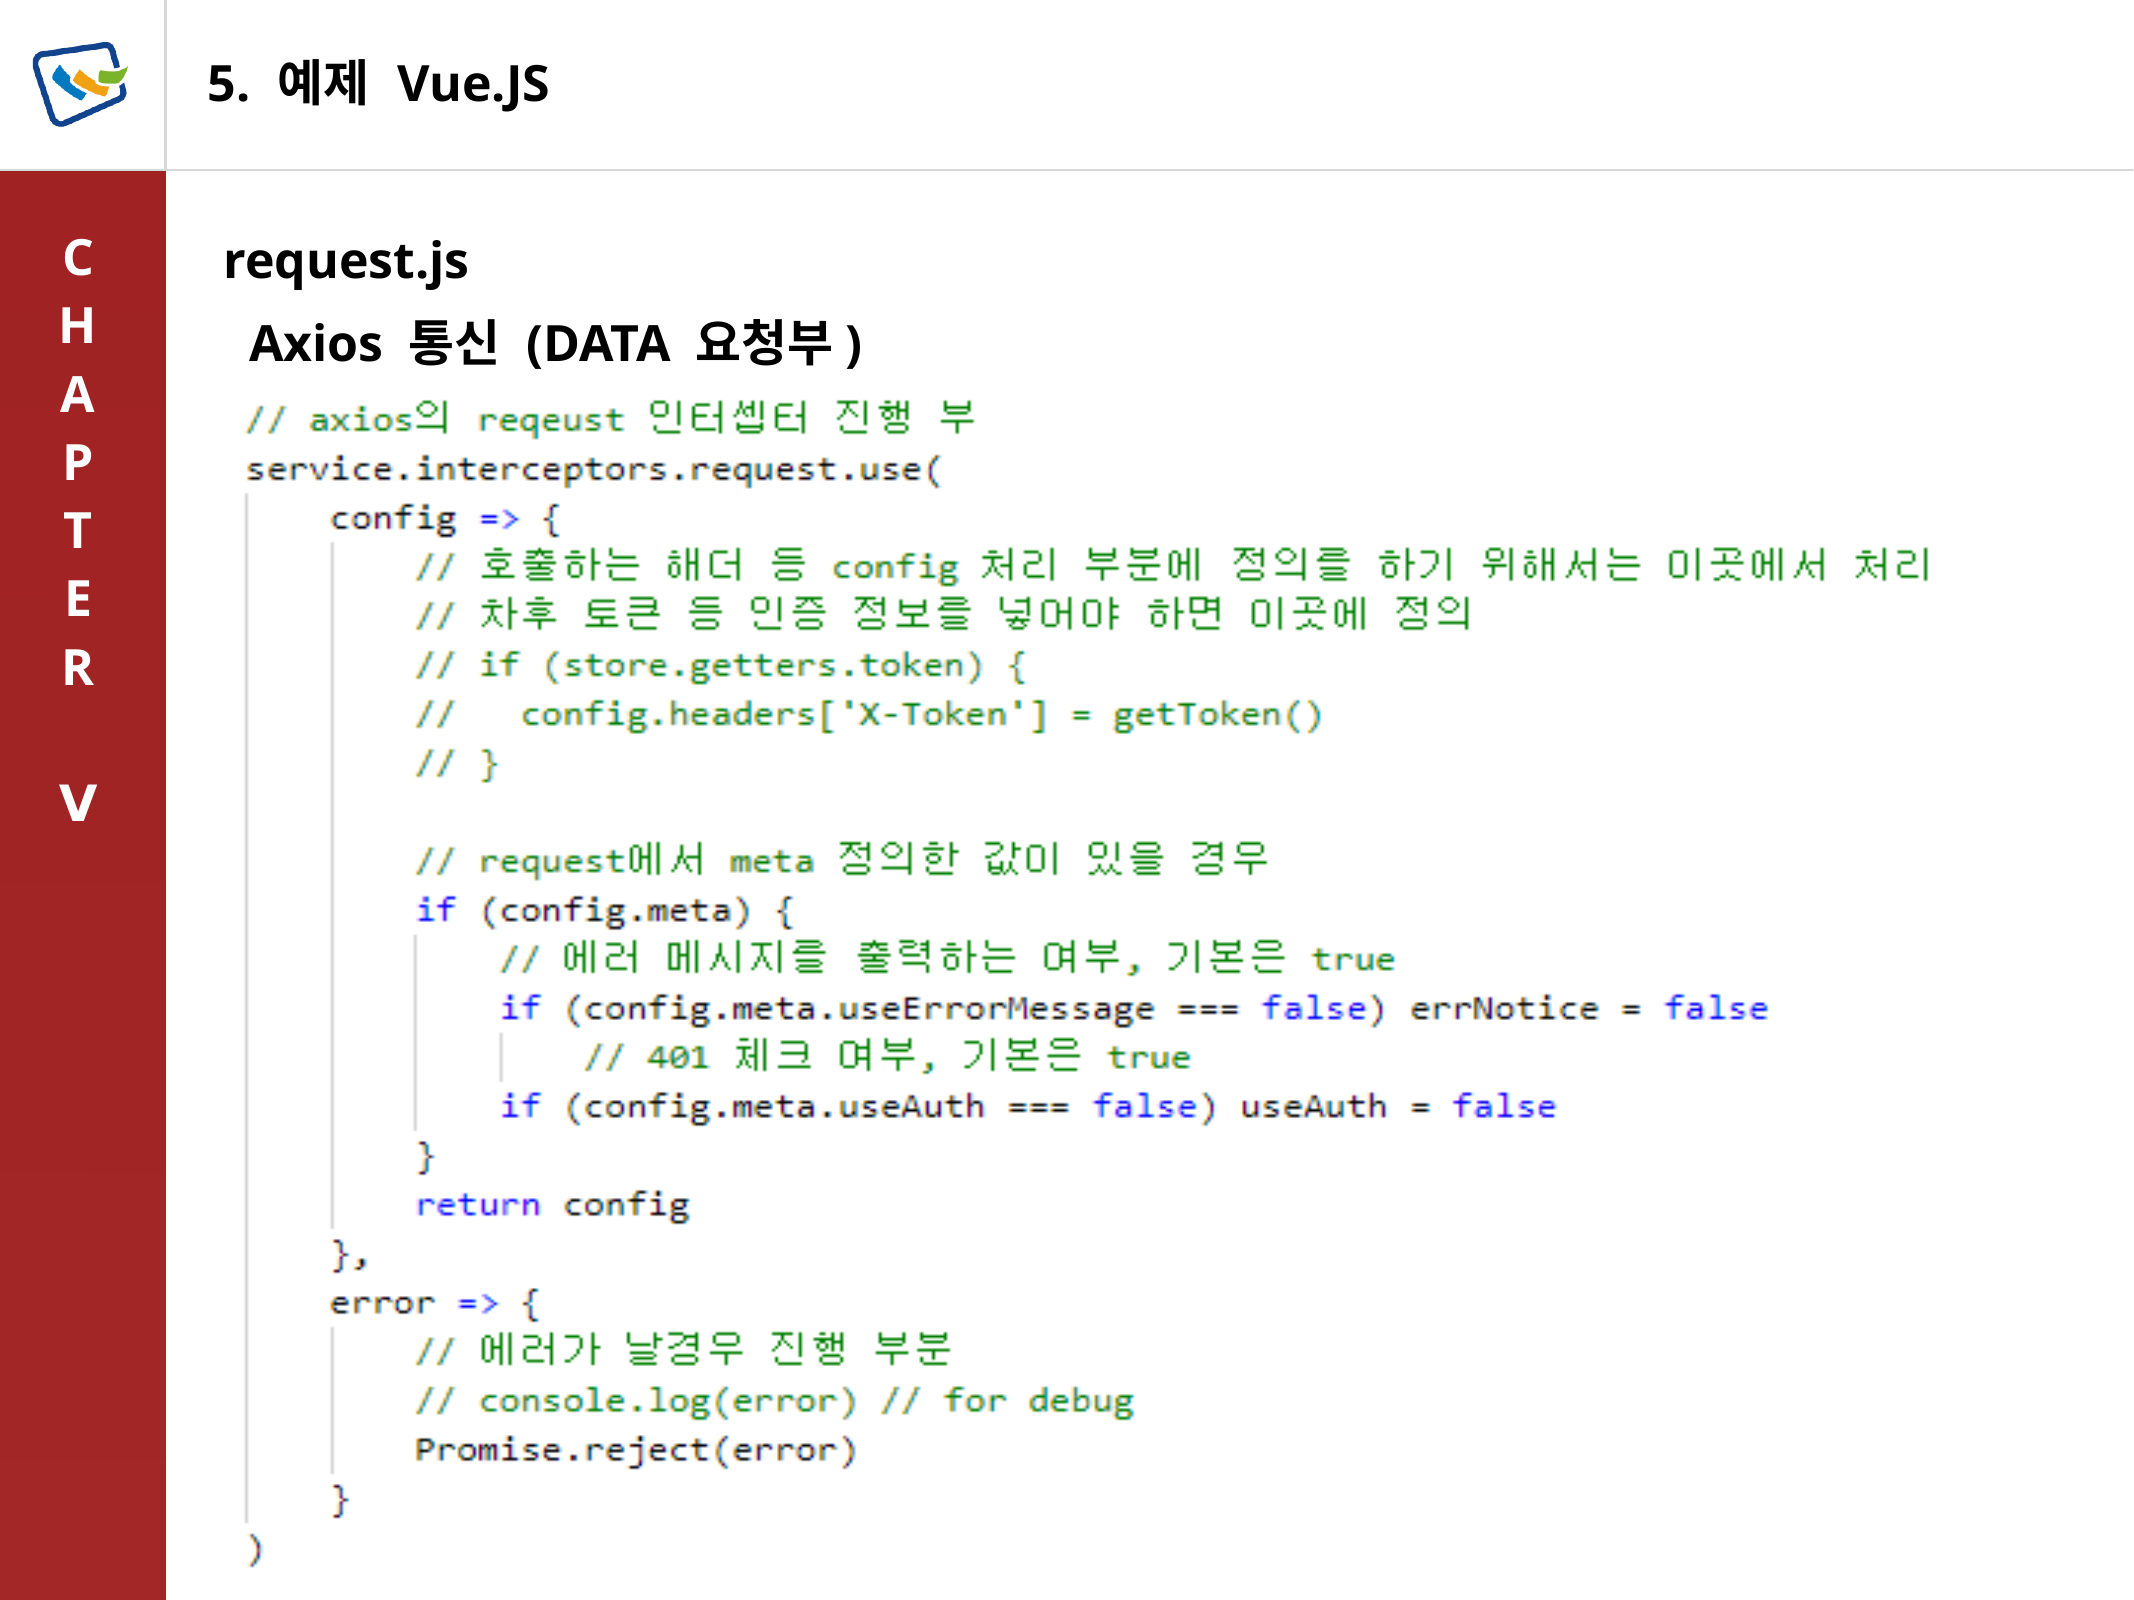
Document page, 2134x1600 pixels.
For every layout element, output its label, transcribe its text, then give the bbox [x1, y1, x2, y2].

picture [32, 42, 132, 127]
text_box Axios 통신 (DATA 요청부) [240, 302, 2012, 380]
text_box request.js [215, 219, 478, 297]
picture [240, 387, 2017, 1573]
